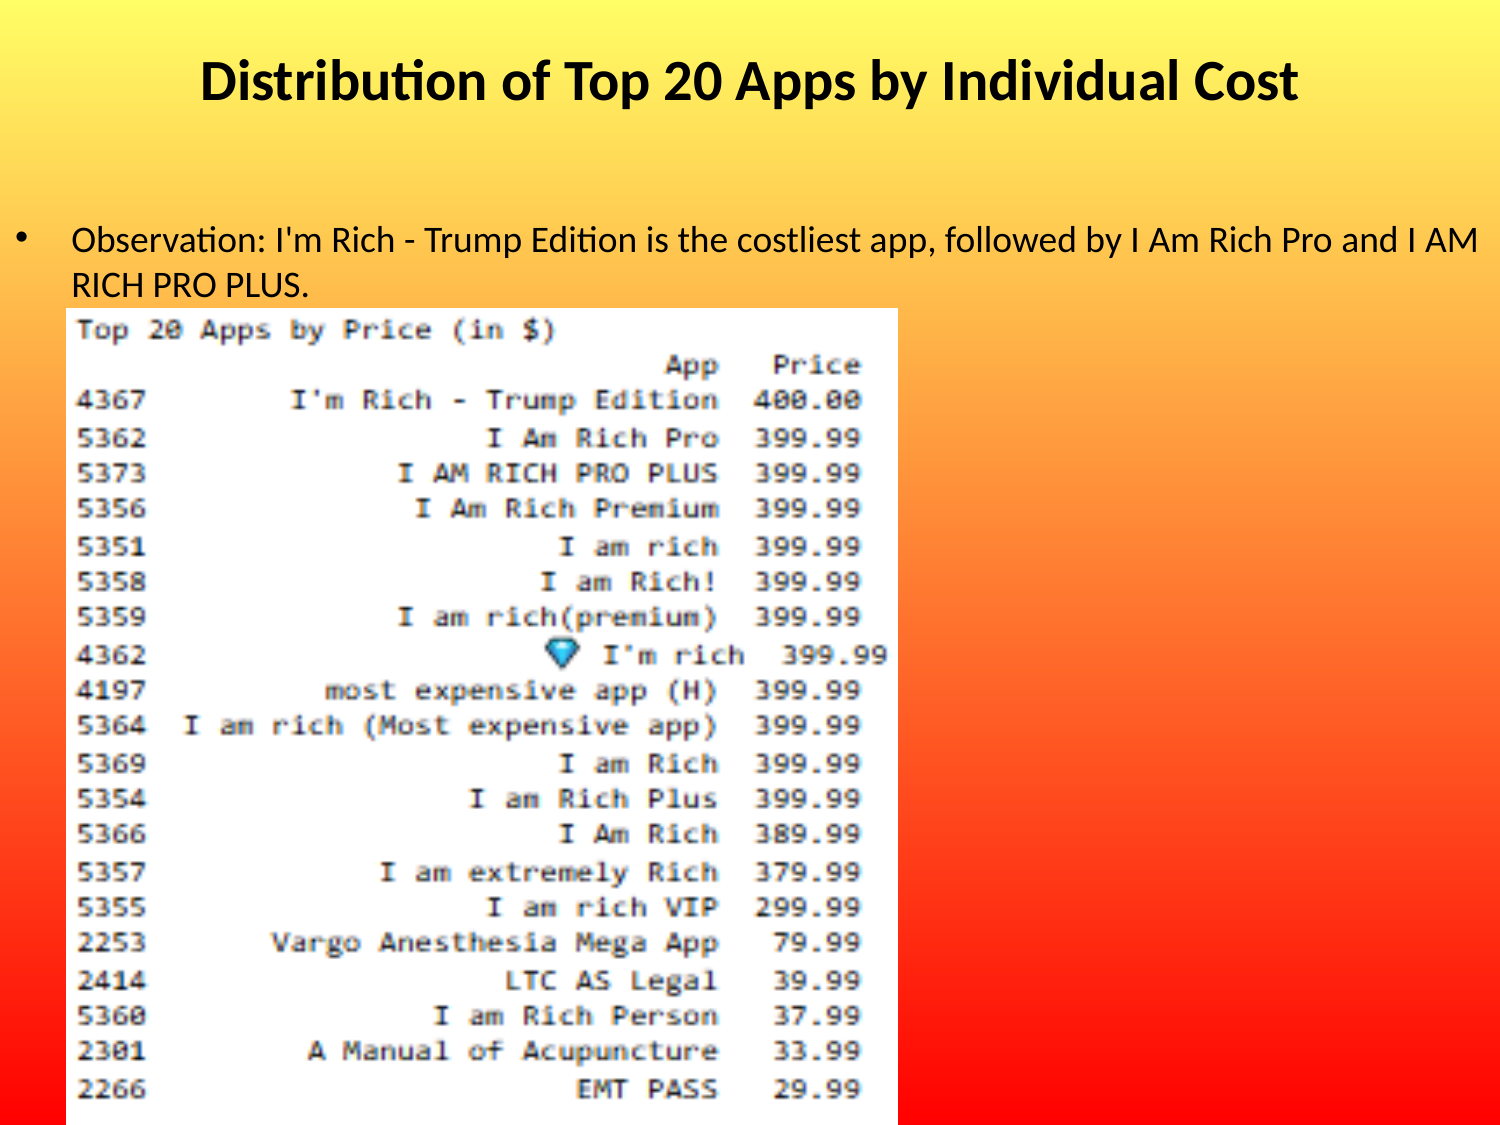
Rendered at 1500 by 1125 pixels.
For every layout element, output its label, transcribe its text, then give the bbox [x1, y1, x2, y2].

picture [65, 308, 898, 1125]
title Distribution of Top 20 Apps by Individual Cost [0, 0, 1500, 154]
list Observation: I'm Rich - Trump Edition is the costliest app, followed by I Am Rich Pro and I AM RICH PRO PLUS. [0, 154, 1500, 1125]
